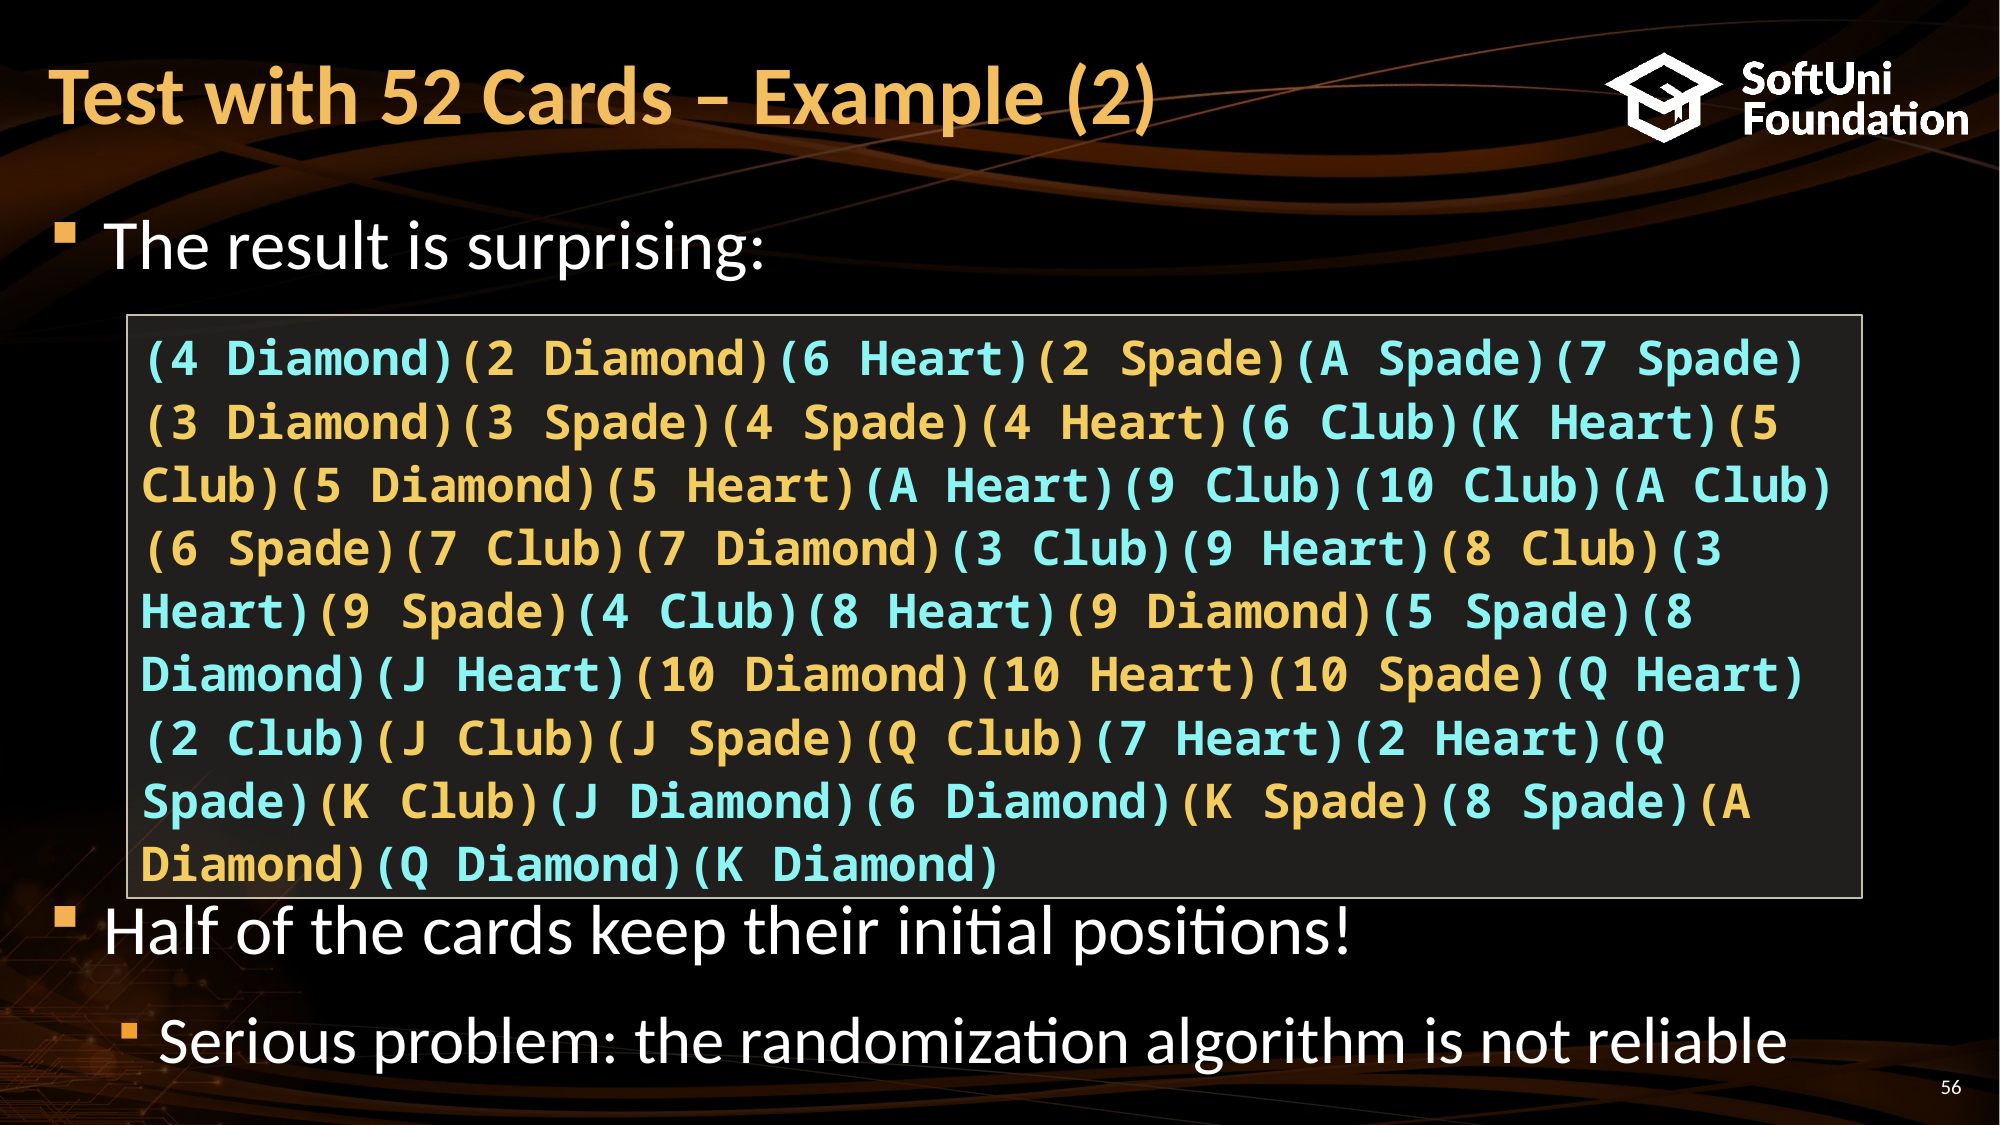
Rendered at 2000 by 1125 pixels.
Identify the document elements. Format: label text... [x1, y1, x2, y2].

text_box The result is surprising: Half of the cards keep their initial positions! Serious problem: the randomization algorithm is not reliable [31, 188, 1968, 1103]
text_box (4 Diamond)(2 Diamond)(6 Heart)(2 Spade)(A Spade)(7 Spade)(3 Diamond)(3 Spade)(4 Spade)(4 Heart)(6 Club)(K Heart)(5 Club)(5 Diamond)(5 Heart)(A Heart)(9 Club)(10 Club)(A Club)(6 Spade)(7 Club)(7 Diamond)(3 Club)(9 Heart)(8 Club)(3 Heart)(9 Spade)(4 Club)(8 Heart)(9 Diamond)(5 Spade)(8 Diamond)(J Heart)(10 Diamond)(10 Heart)(10 Spade)(Q Heart)(2 Club)(J Club)(J Spade)(Q Club)(7 Heart)(2 Heart)(Q Spade)(K Club)(J Diamond)(6 Diamond)(K Spade)(8 Spade)(A Diamond)(Q Diamond)(K Diamond) [126, 314, 1863, 899]
picture [0, 0, 2000, 1125]
text_box Test with 52 Cards – Example (2) [30, 6, 1602, 189]
